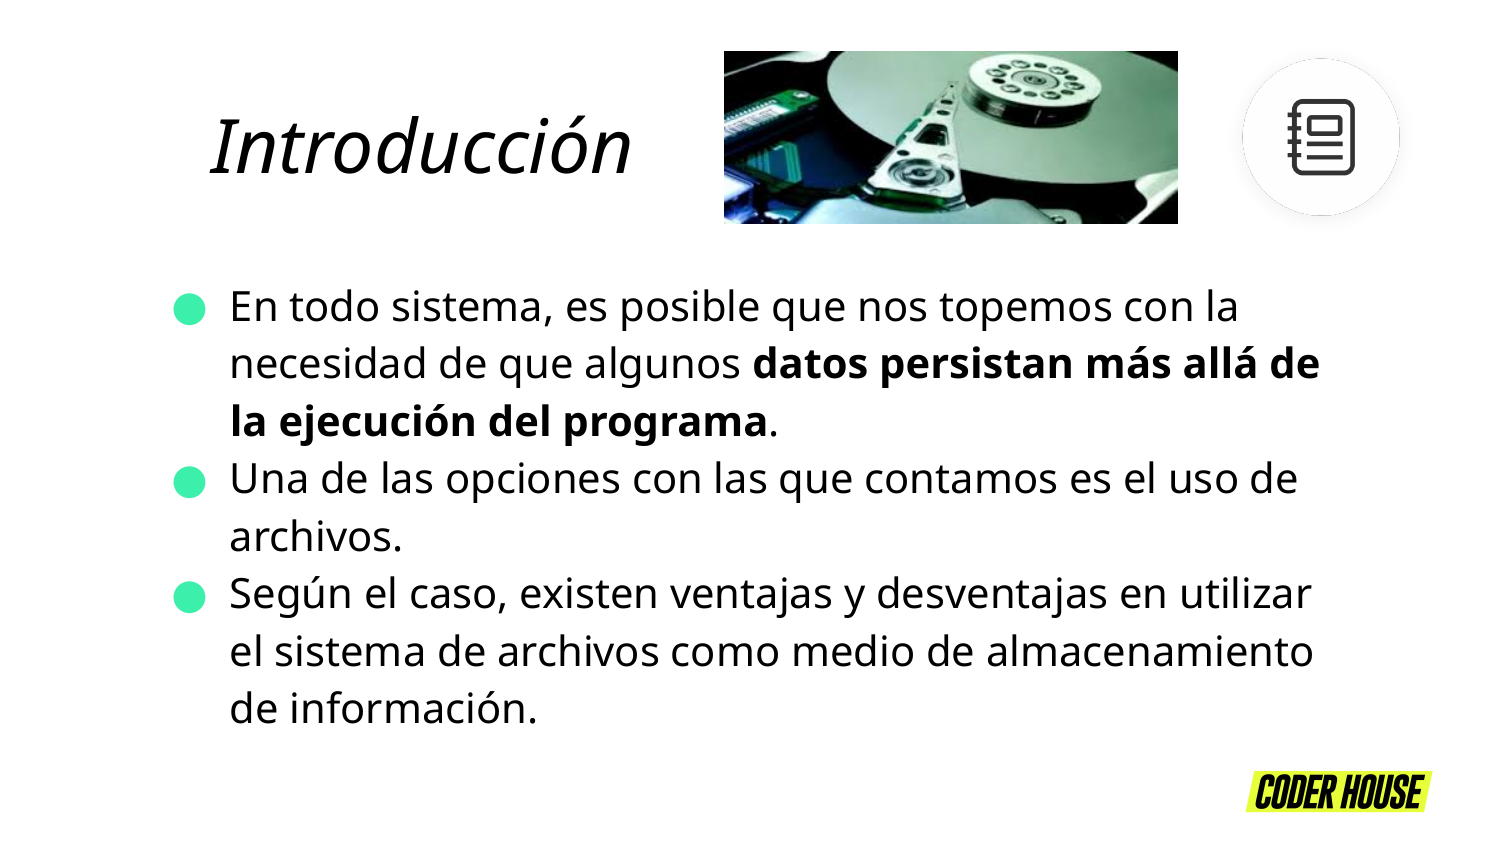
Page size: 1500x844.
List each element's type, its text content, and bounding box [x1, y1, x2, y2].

picture [1241, 764, 1437, 819]
picture [1223, 39, 1419, 235]
text_box Introducción [139, 83, 706, 210]
text_box En todo sistema, es posible que nos topemos con la necesidad de que algunos datos persistan más allá de la ejecución del programa. Una de las opciones con las que contamos es el uso de archivos. Según el caso, existen ventajas y desventajas en utilizar el sistema de archivos como medio de almacenamiento de información. [139, 256, 1361, 752]
picture [723, 50, 1179, 224]
